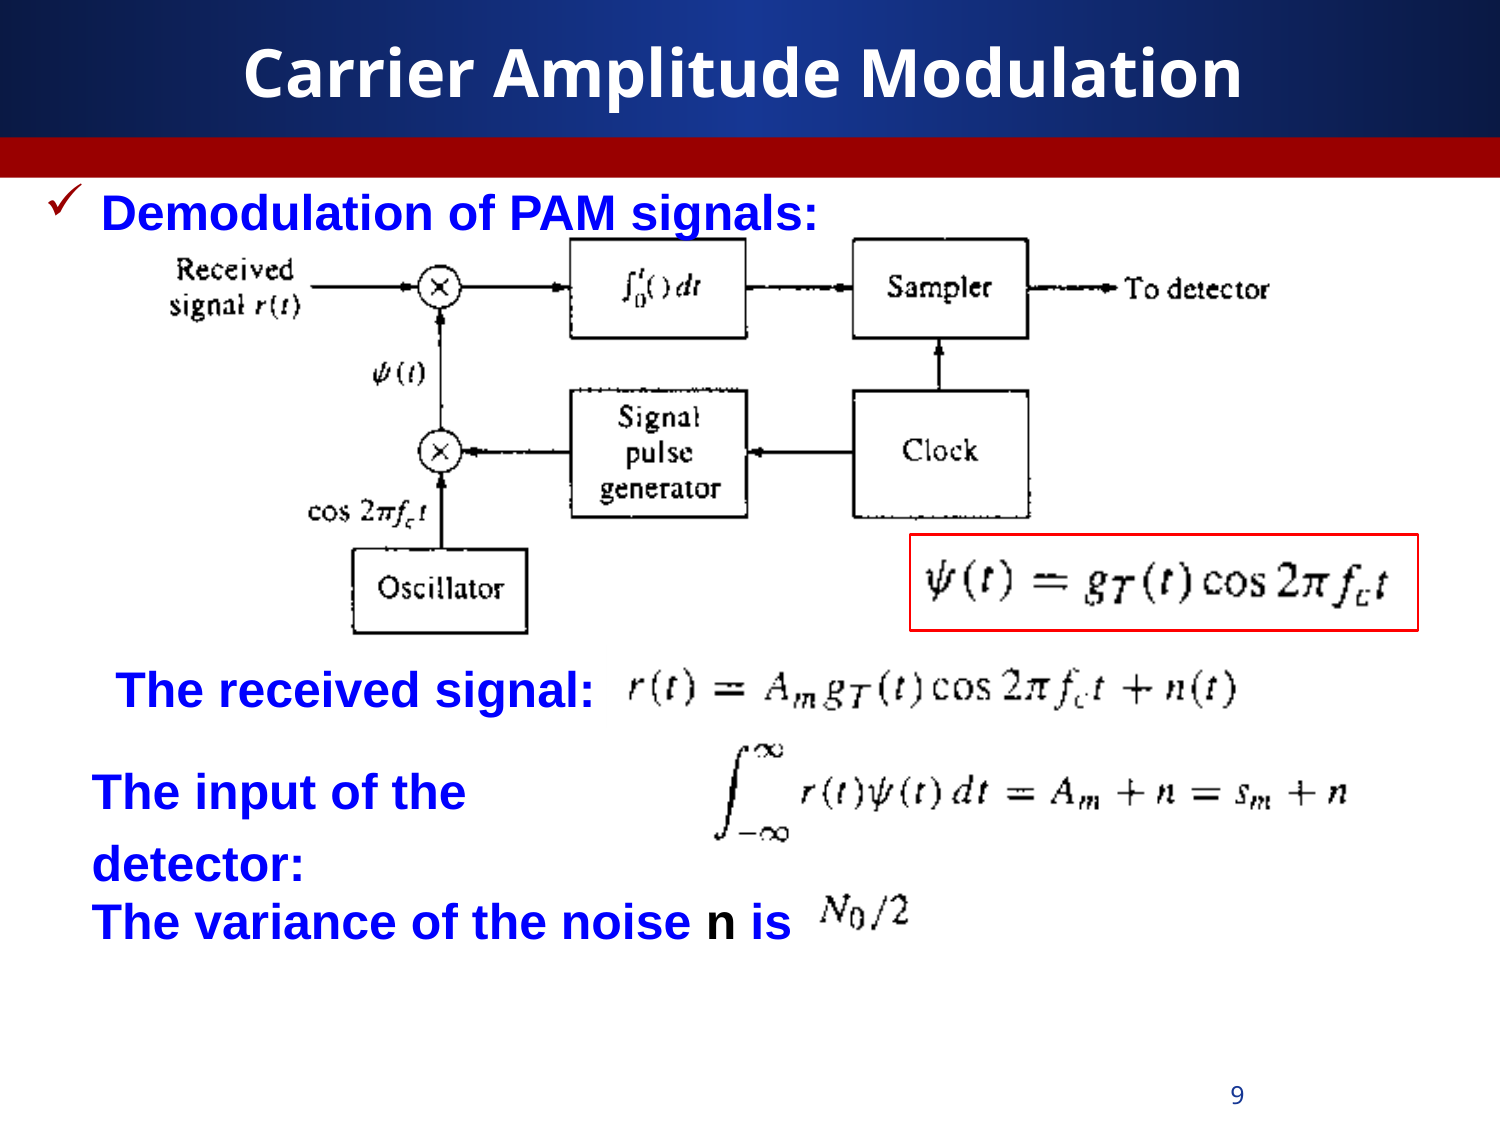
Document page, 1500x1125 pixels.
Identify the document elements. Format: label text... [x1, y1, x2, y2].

text_box The received signal: [100, 637, 680, 739]
slide_number 9 [1062, 1072, 1413, 1125]
text_box The input of the detector: [76, 739, 685, 842]
title Carrier Amplitude Modulation [50, 24, 1438, 118]
list Demodulation of PAM signals: [29, 160, 1416, 263]
picture [808, 881, 910, 934]
text_box The variance of the noise n is [76, 869, 1081, 972]
picture [159, 231, 1418, 858]
